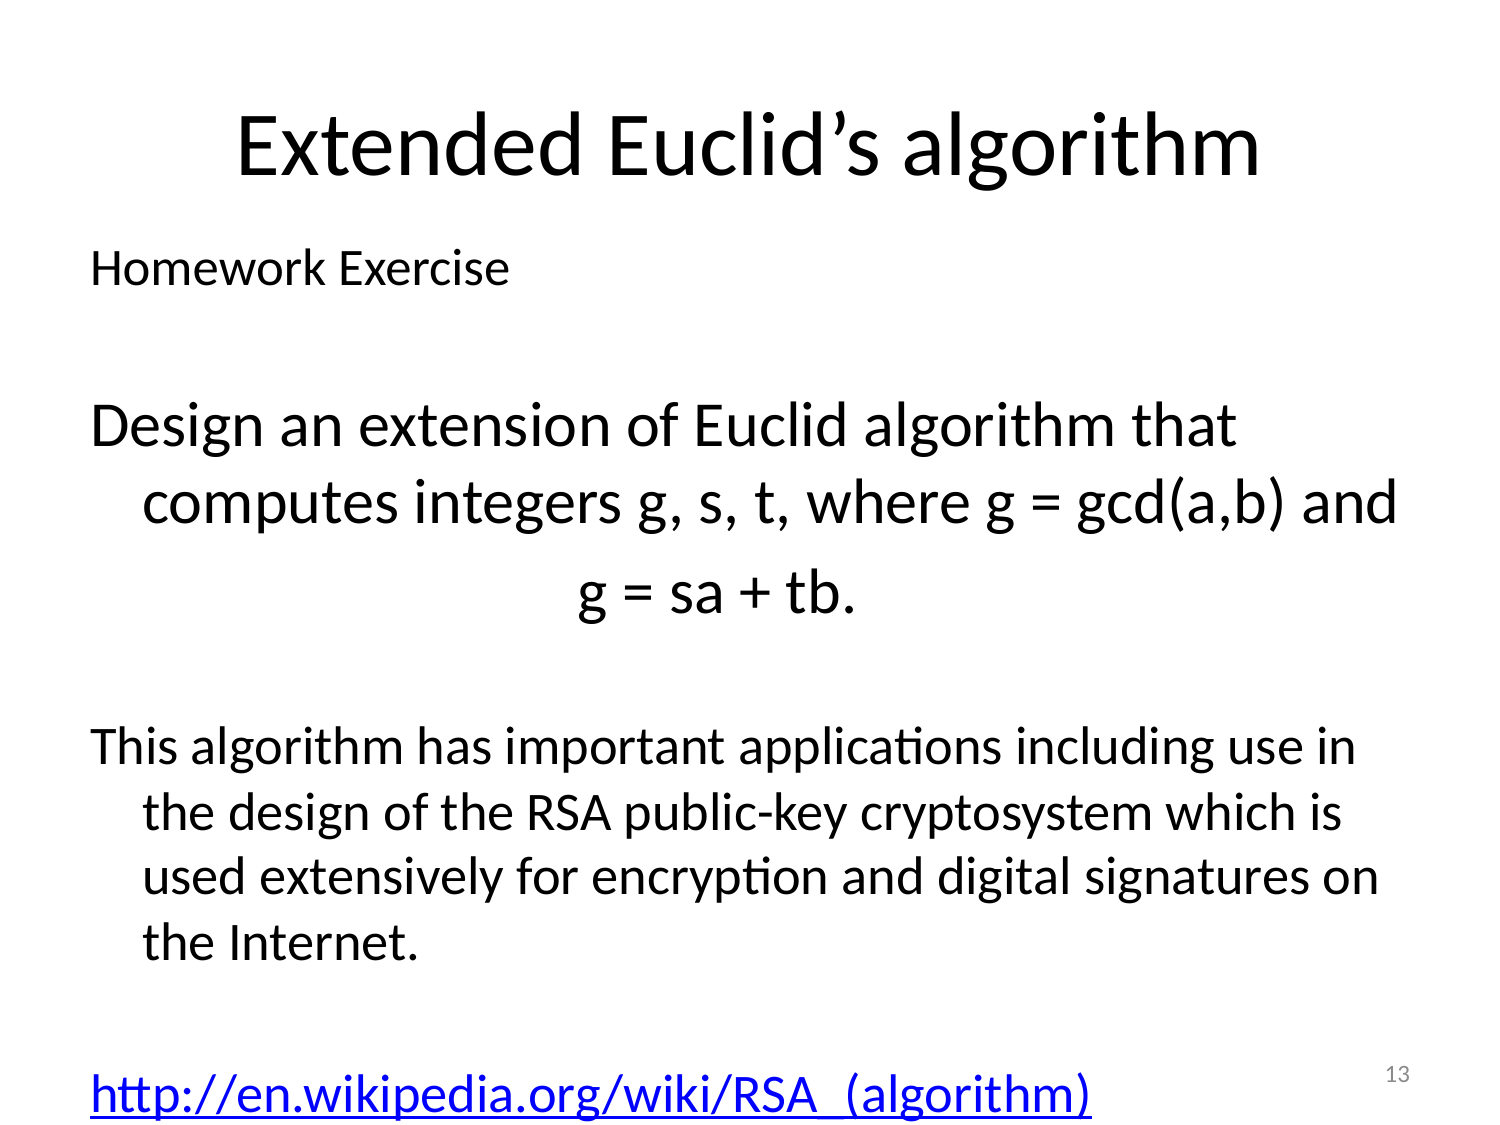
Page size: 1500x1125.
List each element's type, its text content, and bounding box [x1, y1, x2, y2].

list Homework Exercise Design an extension of Euclid algorithm that computes integers g, s, t, where g = gcd(a,b) and g = sa + tb. This algorithm has important applications including use in the design of the RSA public-key cryptosystem which is used extensively for encryption and digital signatures on the Internet. http://en.wikipedia.org/wiki/RSA_(algorithm) [75, 224, 1425, 1125]
slide_number 13 [1074, 1042, 1425, 1103]
title Extended Euclid’s algorithm [75, 45, 1425, 224]
